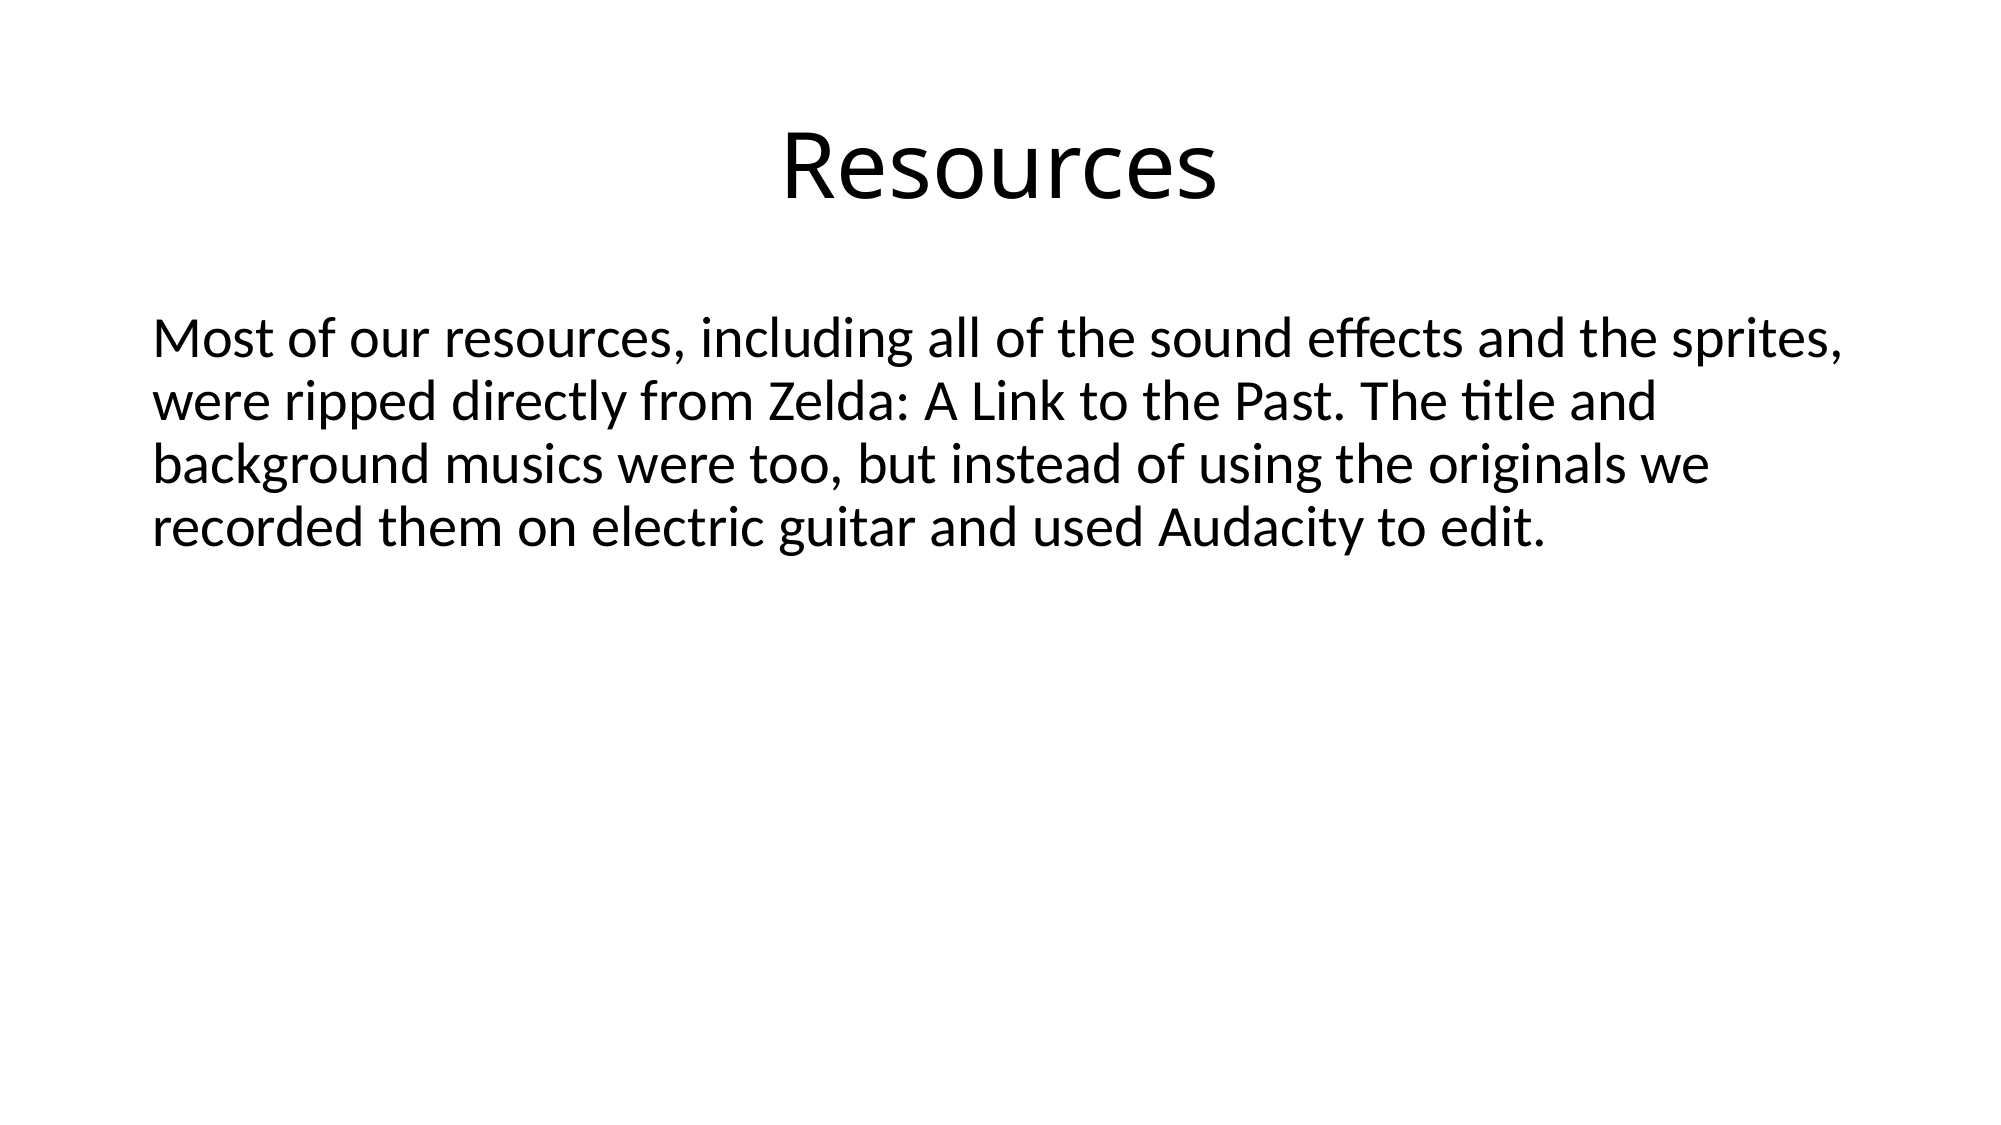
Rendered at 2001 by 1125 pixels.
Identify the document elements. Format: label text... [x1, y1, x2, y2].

list Most of our resources, including all of the sound effects and the sprites, were ripped directly from Zelda: A Link to the Past. The title and background musics were too, but instead of using the originals we recorded them on electric guitar and used Audacity to edit. [137, 299, 1863, 1014]
title Resources [137, 59, 1863, 278]
